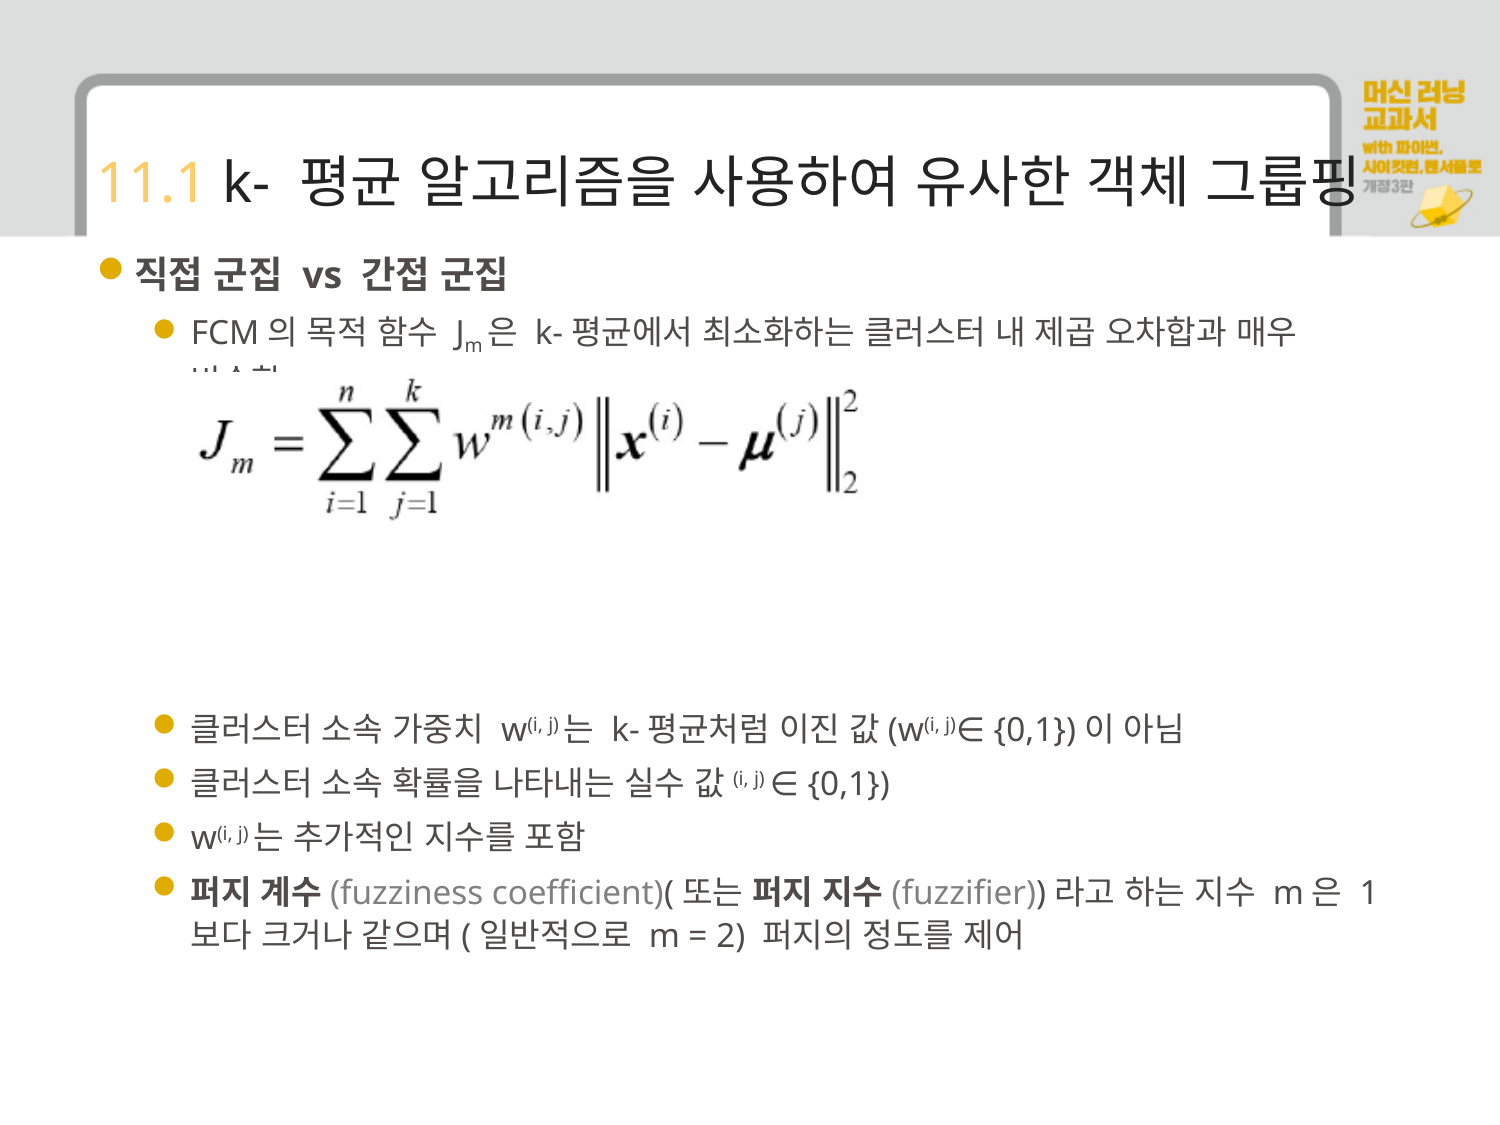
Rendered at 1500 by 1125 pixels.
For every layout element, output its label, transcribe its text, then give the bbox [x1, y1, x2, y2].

picture [0, 0, 1500, 1125]
list 직접 군집 vs 간접 군집 FCM의 목적 함수 Jm은 k-평균에서 최소화하는 클러스터 내 제곱 오차합과 매우 비슷함 클러스터 소속 가중치 w(i, j)는 k-평균처럼 이진 값(w(i, j)∈ {0,1})이 아님 클러스터 소속 확률을 나타내는 실수 값(i, j) ∈ {0,1}) w(i, j)는 추가적인 지수를 포함 퍼지 계수(fuzziness coefficient)(또는 퍼지 지수(fuzzifier))라고 하는 지수 m은 1보다 크거나 같으며(일반적으로 m = 2) 퍼지의 정도를 제어 [81, 239, 1412, 1054]
title 11.1 k- 평균 알고리즘을 사용하여 유사한 객체 그룹핑 [81, 90, 1412, 222]
